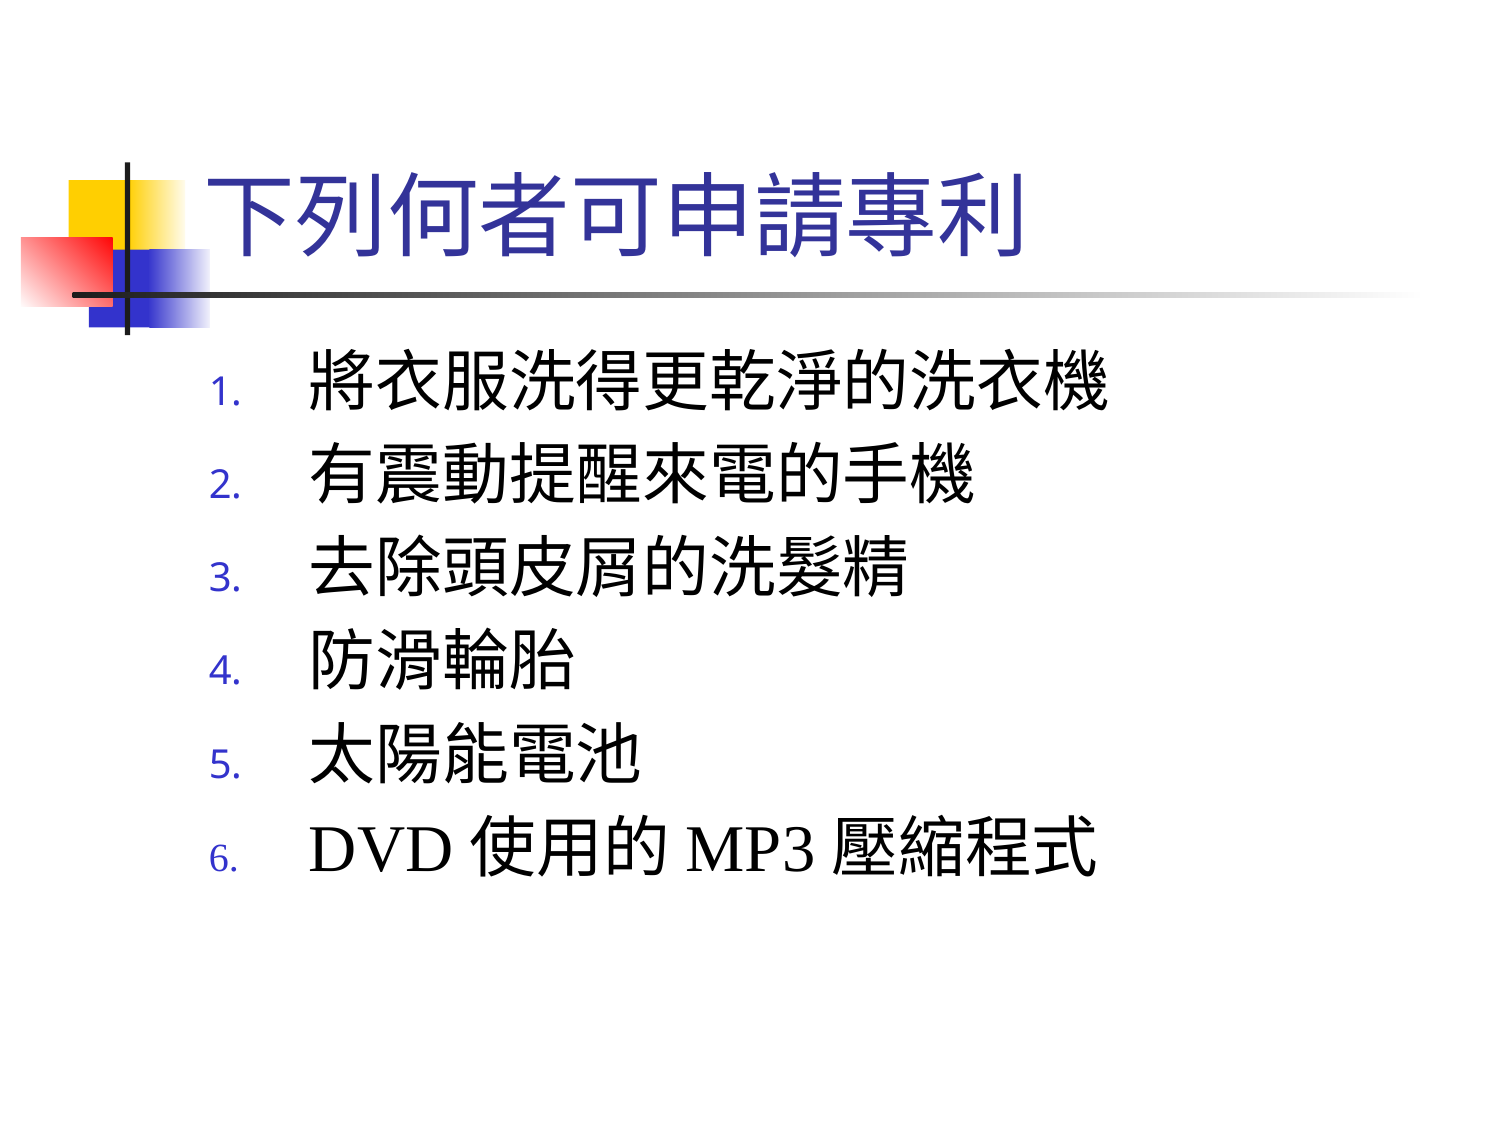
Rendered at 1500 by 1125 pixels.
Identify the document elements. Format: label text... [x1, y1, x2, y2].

list 將衣服洗得更乾淨的洗衣機 有震動提醒來電的手機 去除頭皮屑的洗髮精 防滑輪胎 太陽能電池 DVD使用的MP3壓縮程式 [193, 331, 1469, 1006]
title 下列何者可申請專利 [188, 35, 1468, 275]
